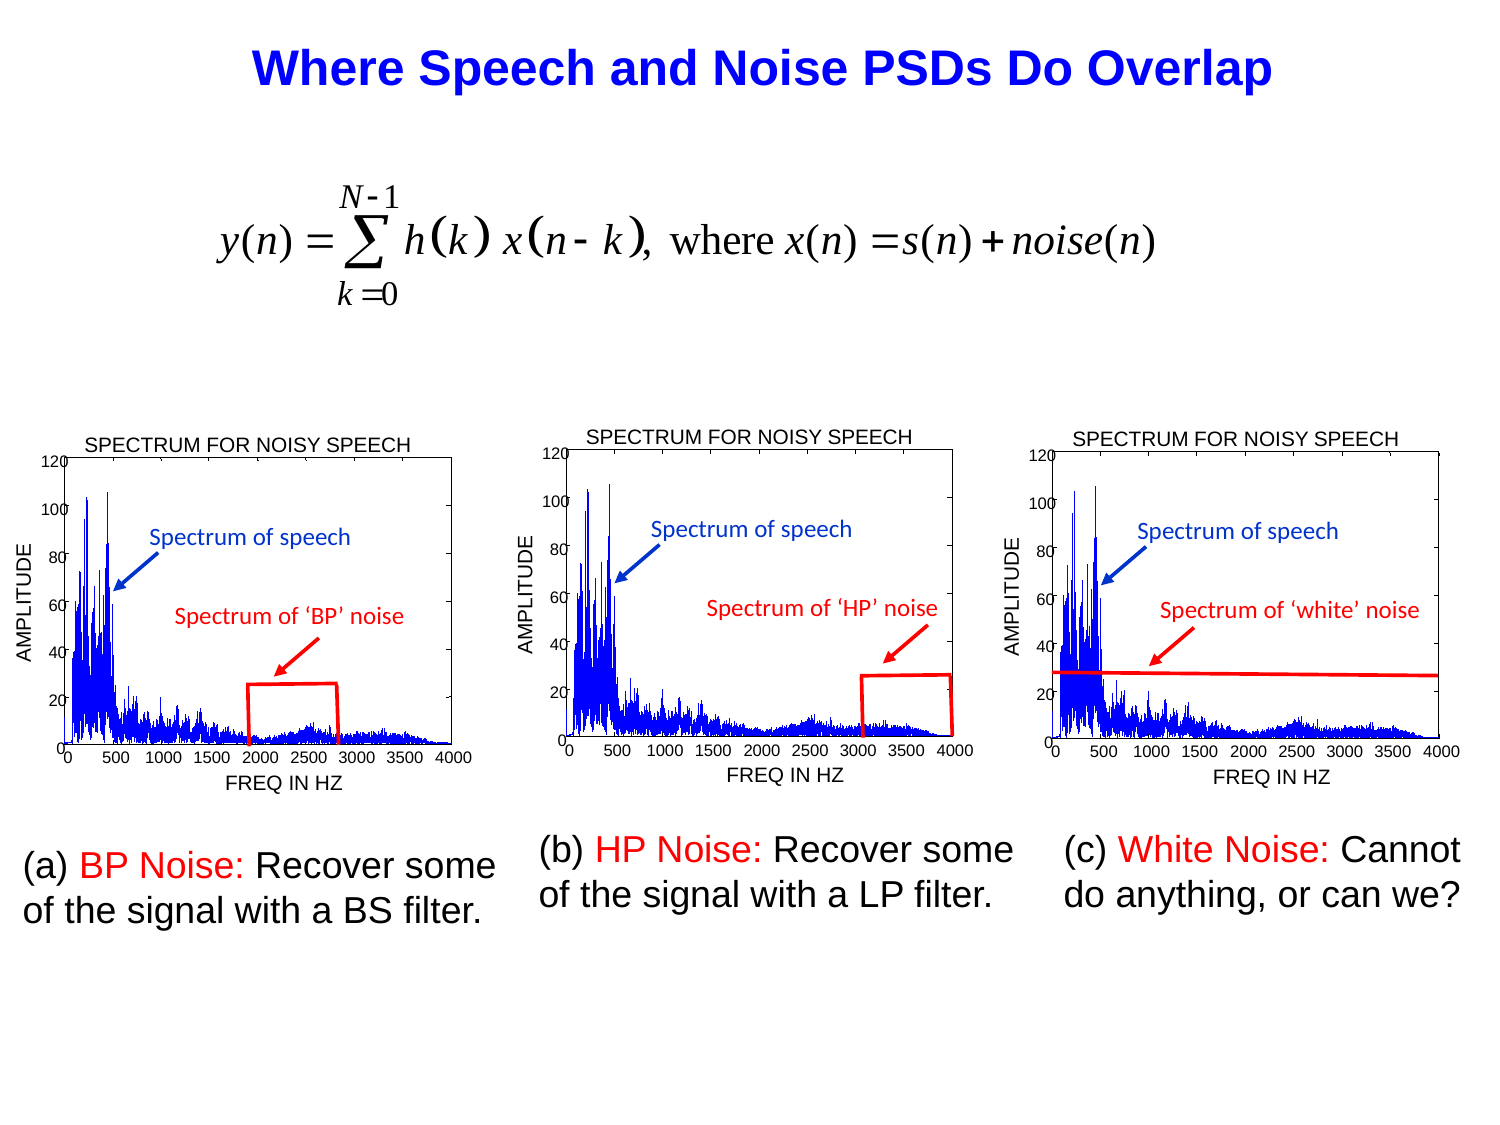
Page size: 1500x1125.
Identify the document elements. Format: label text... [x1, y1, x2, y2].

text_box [501, 420, 1044, 924]
text_box Where Speech and Noise PSDs Do Overlap [60, 27, 1466, 103]
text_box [987, 422, 1487, 924]
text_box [209, 171, 1162, 324]
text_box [0, 428, 513, 941]
